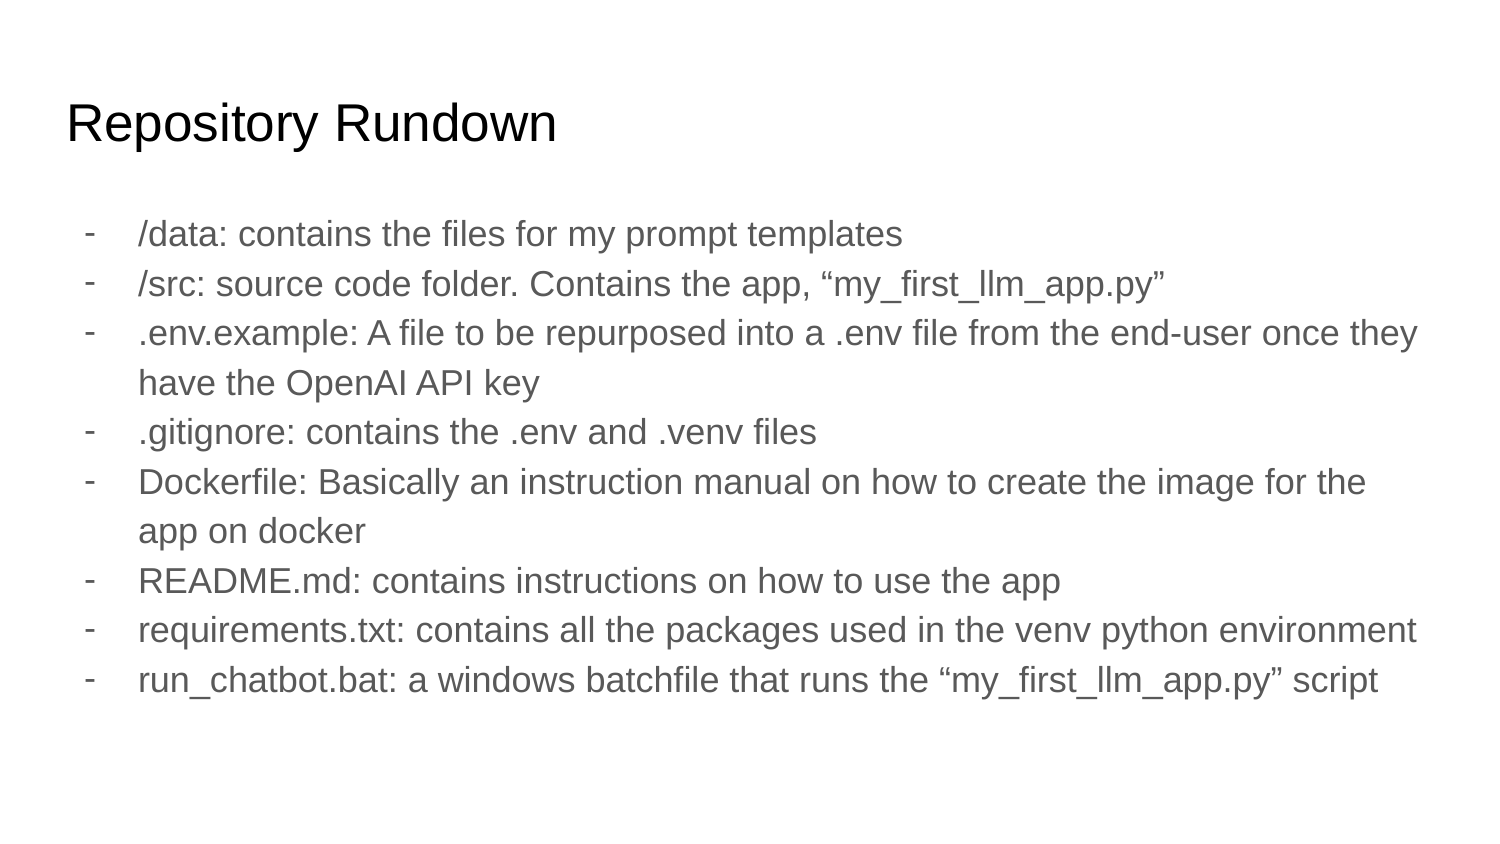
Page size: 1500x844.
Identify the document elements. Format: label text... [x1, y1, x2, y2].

list /data: contains the files for my prompt templates /src: source code folder. Contains the app, “my_first_llm_app.py” .env.example: A file to be repurposed into a .env file from the end-user once they have the OpenAI API key .gitignore: contains the .env and .venv files Dockerfile: Basically an instruction manual on how to create the image for the app on docker README.md: contains instructions on how to use the app requirements.txt: contains all the packages used in the venv python environment run_chatbot.bat: a windows batchfile that runs the “my_first_llm_app.py” script [51, 189, 1449, 750]
title Repository Rundown [51, 72, 1449, 167]
